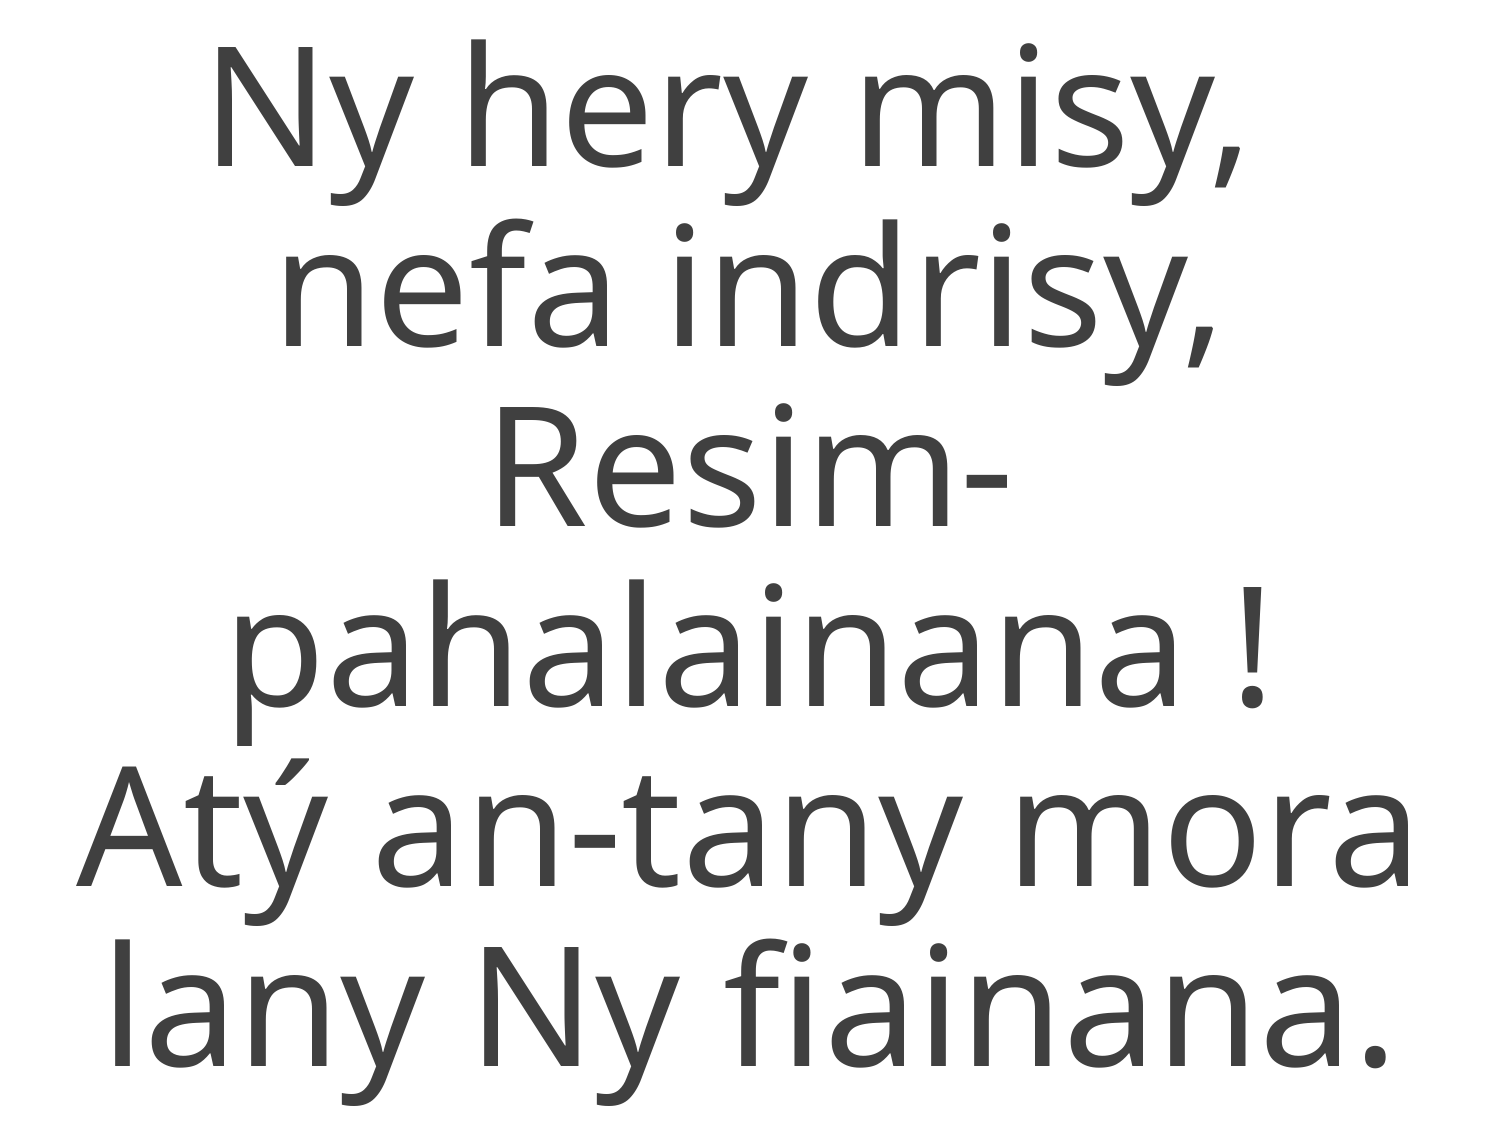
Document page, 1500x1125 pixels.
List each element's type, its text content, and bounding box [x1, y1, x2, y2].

title Ny hery misy, nefa indrisy, Resim-pahalainana ! Atý an-tany mora lany Ny fiainana. [0, 453, 1500, 672]
